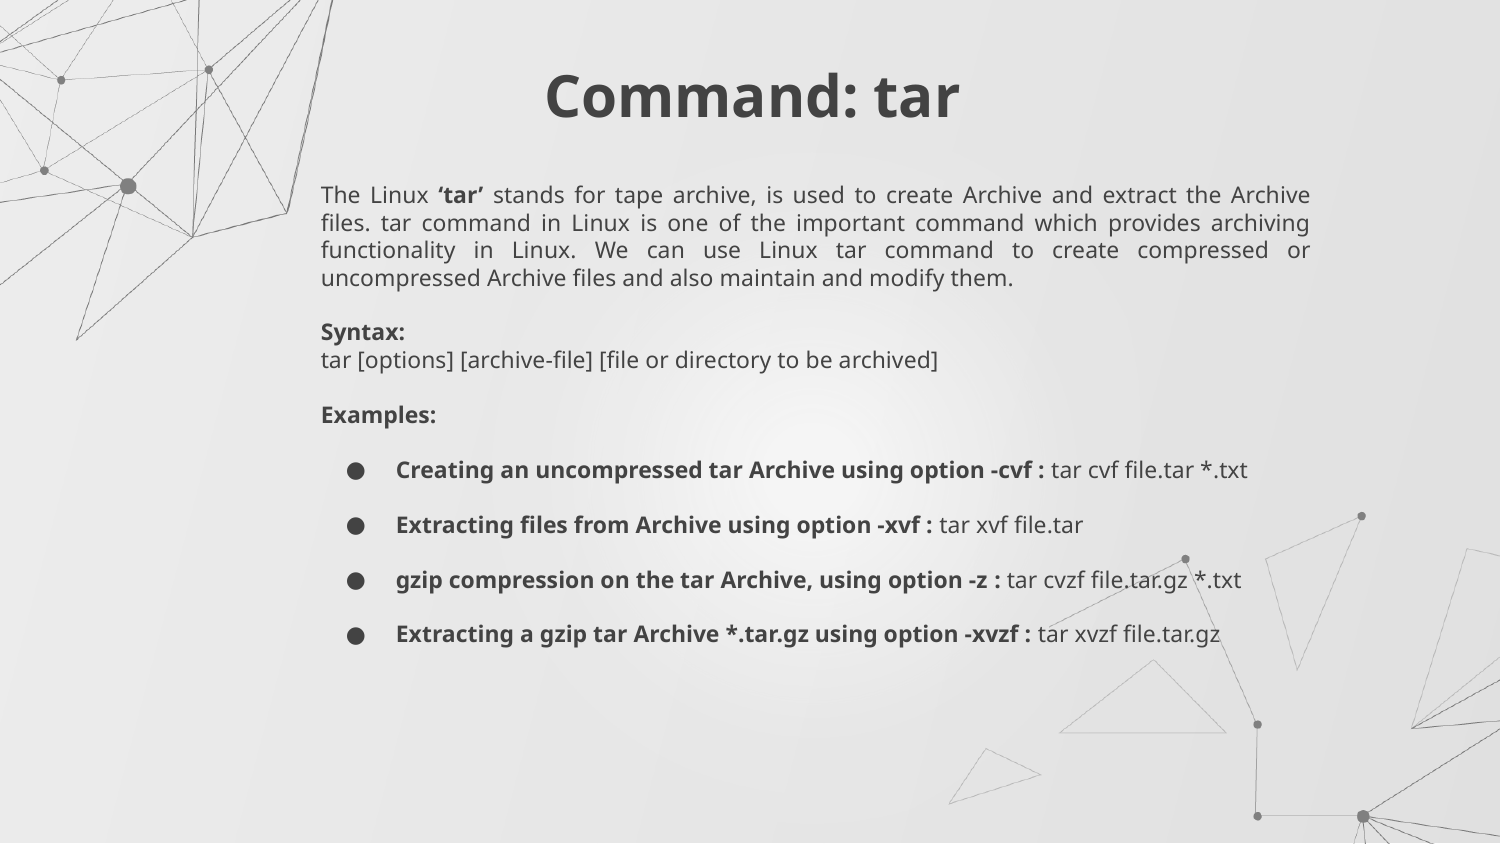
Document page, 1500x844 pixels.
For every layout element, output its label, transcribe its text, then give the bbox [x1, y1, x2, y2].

subtitle The Linux ‘tar’ stands for tape archive, is used to create Archive and extract the Archive files. tar command in Linux is one of the important command which provides archiving functionality in Linux. We can use Linux tar command to create compressed or uncompressed Archive files and also maintain and modify them. Syntax: tar [options] [archive-file] [file or directory to be archived] Examples: Creating an uncompressed tar Archive using option -cvf : tar cvf file.tar *.txt Extracting files from Archive using option -xvf : tar xvf file.tar gzip compression on the tar Archive, using option -z : tar cvzf file.tar.gz *.txt Extracting a gzip tar Archive *.tar.gz using option -xvzf : tar xvzf file.tar.gz [305, 165, 1327, 817]
title Command: tar [347, 61, 1159, 145]
picture [0, 0, 1500, 844]
